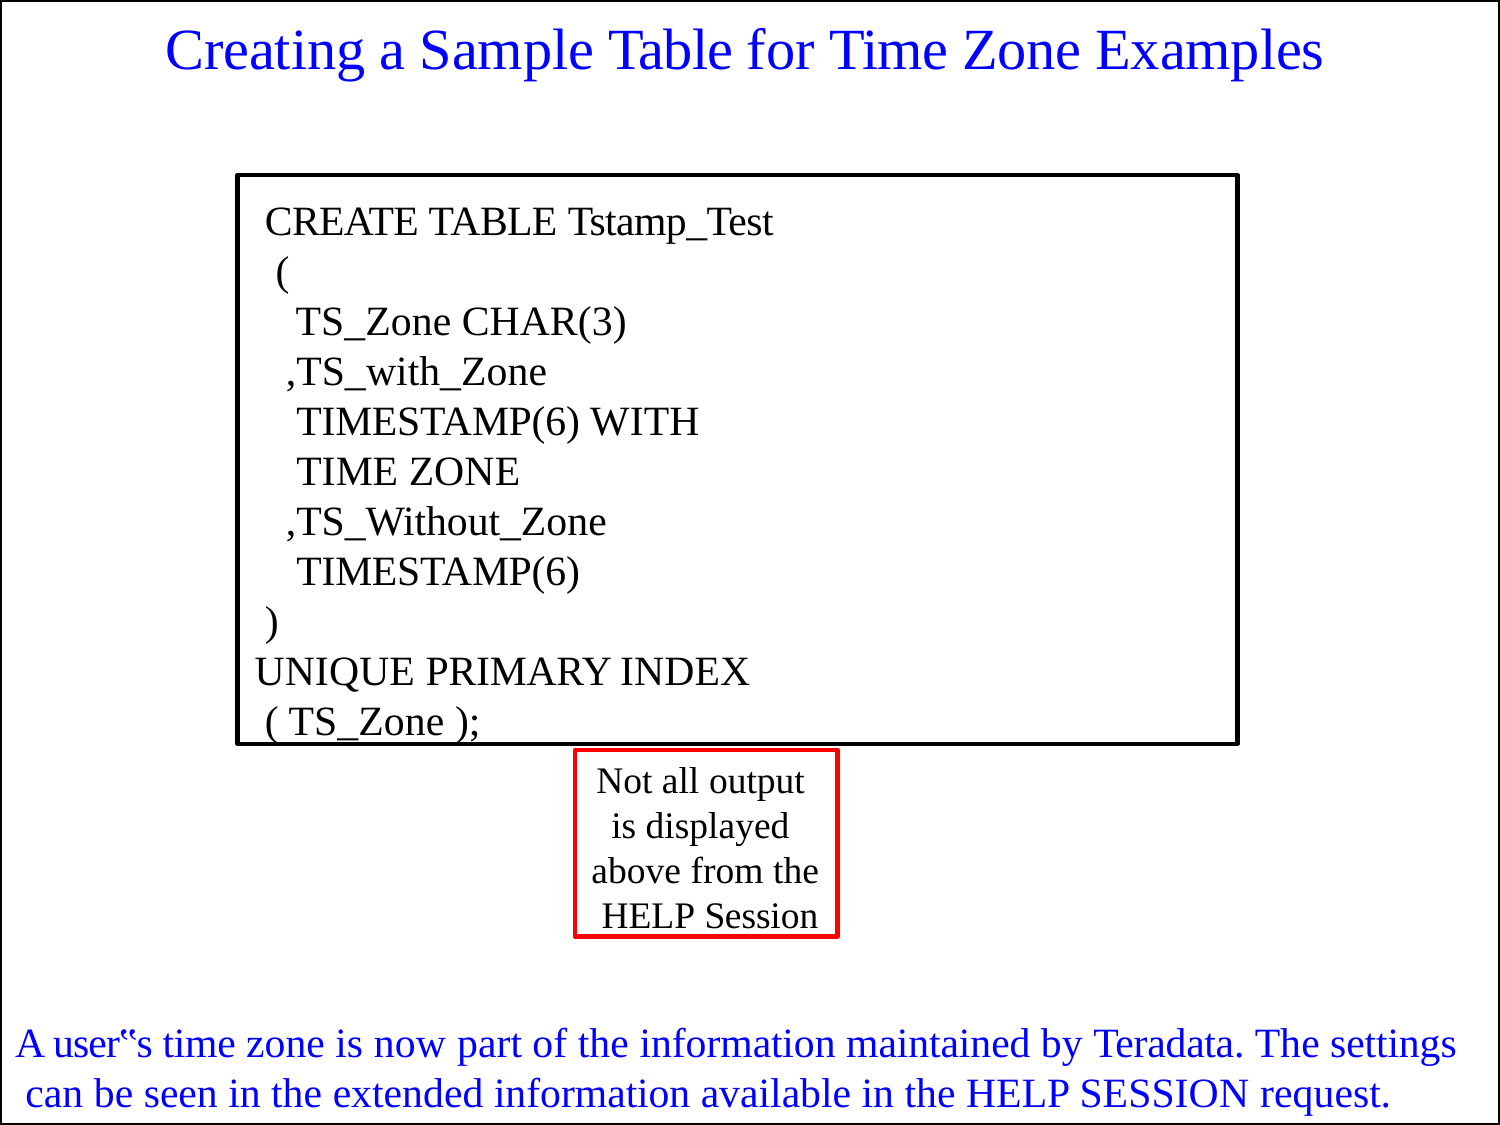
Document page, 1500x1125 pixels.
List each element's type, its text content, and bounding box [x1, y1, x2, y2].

text_box CREATE TABLE Tstamp_Test ( TS_Zone CHAR(3) ,TS_with_Zone TIMESTAMP(6) WITH TIME ZONE ,TS_Without_Zone TIMESTAMP(6) ) UNIQUE PRIMARY INDEX ( TS_Zone ); [237, 174, 1238, 744]
text_box Not all output is displayed above from the HELP Session [575, 749, 838, 937]
title Creating a Sample Table for Time Zone Examples [163, 8, 1336, 199]
text_box A user‟s time zone is now part of the information maintained by Teradata. The settings can be seen in the extended information available in the HELP SESSION request. [12, 1013, 1468, 1116]
